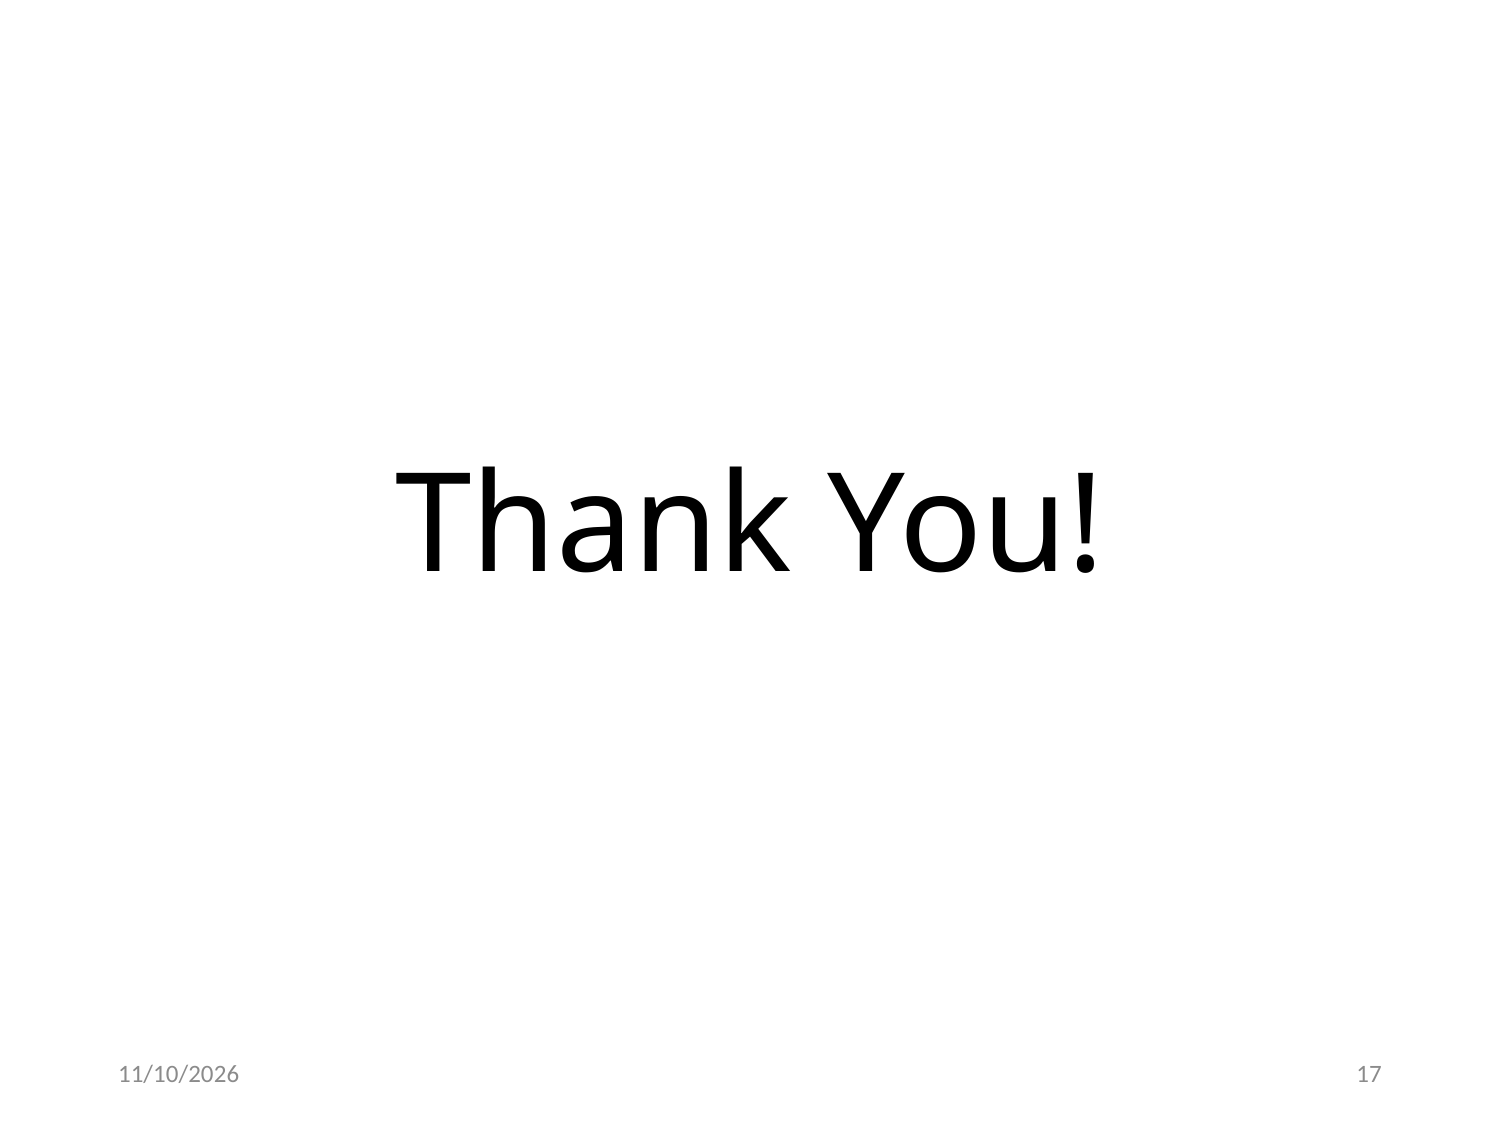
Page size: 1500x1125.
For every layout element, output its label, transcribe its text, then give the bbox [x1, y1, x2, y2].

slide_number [103, 1042, 441, 1103]
slide_number 17 [1059, 1042, 1397, 1103]
title Thank You! [0, 417, 1500, 636]
